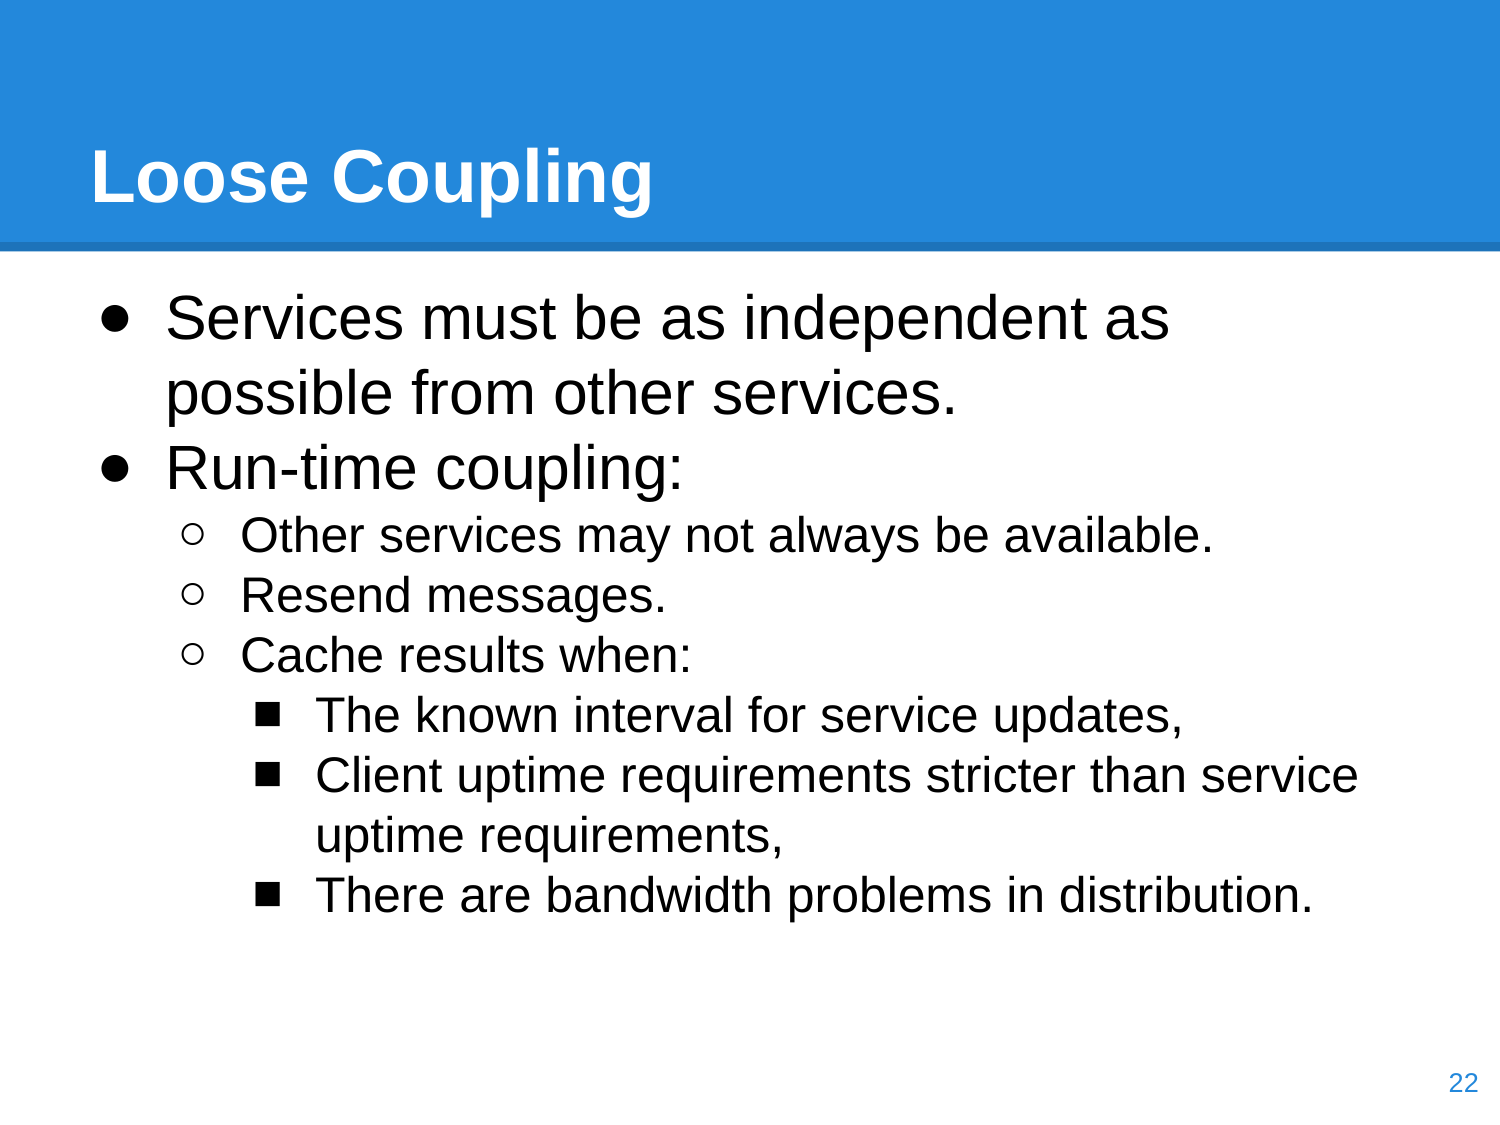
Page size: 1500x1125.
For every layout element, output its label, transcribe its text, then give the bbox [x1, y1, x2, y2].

slide_number ‹#› [1403, 1038, 1494, 1125]
title Loose Coupling [75, 45, 1425, 233]
list Services must be as independent as possible from other services. Run-time coupling: Other services may not always be available. Resend messages. Cache results when: The known interval for service updates, Client uptime requirements stricter than service uptime requirements, There are bandwidth problems in distribution. [75, 262, 1425, 1078]
